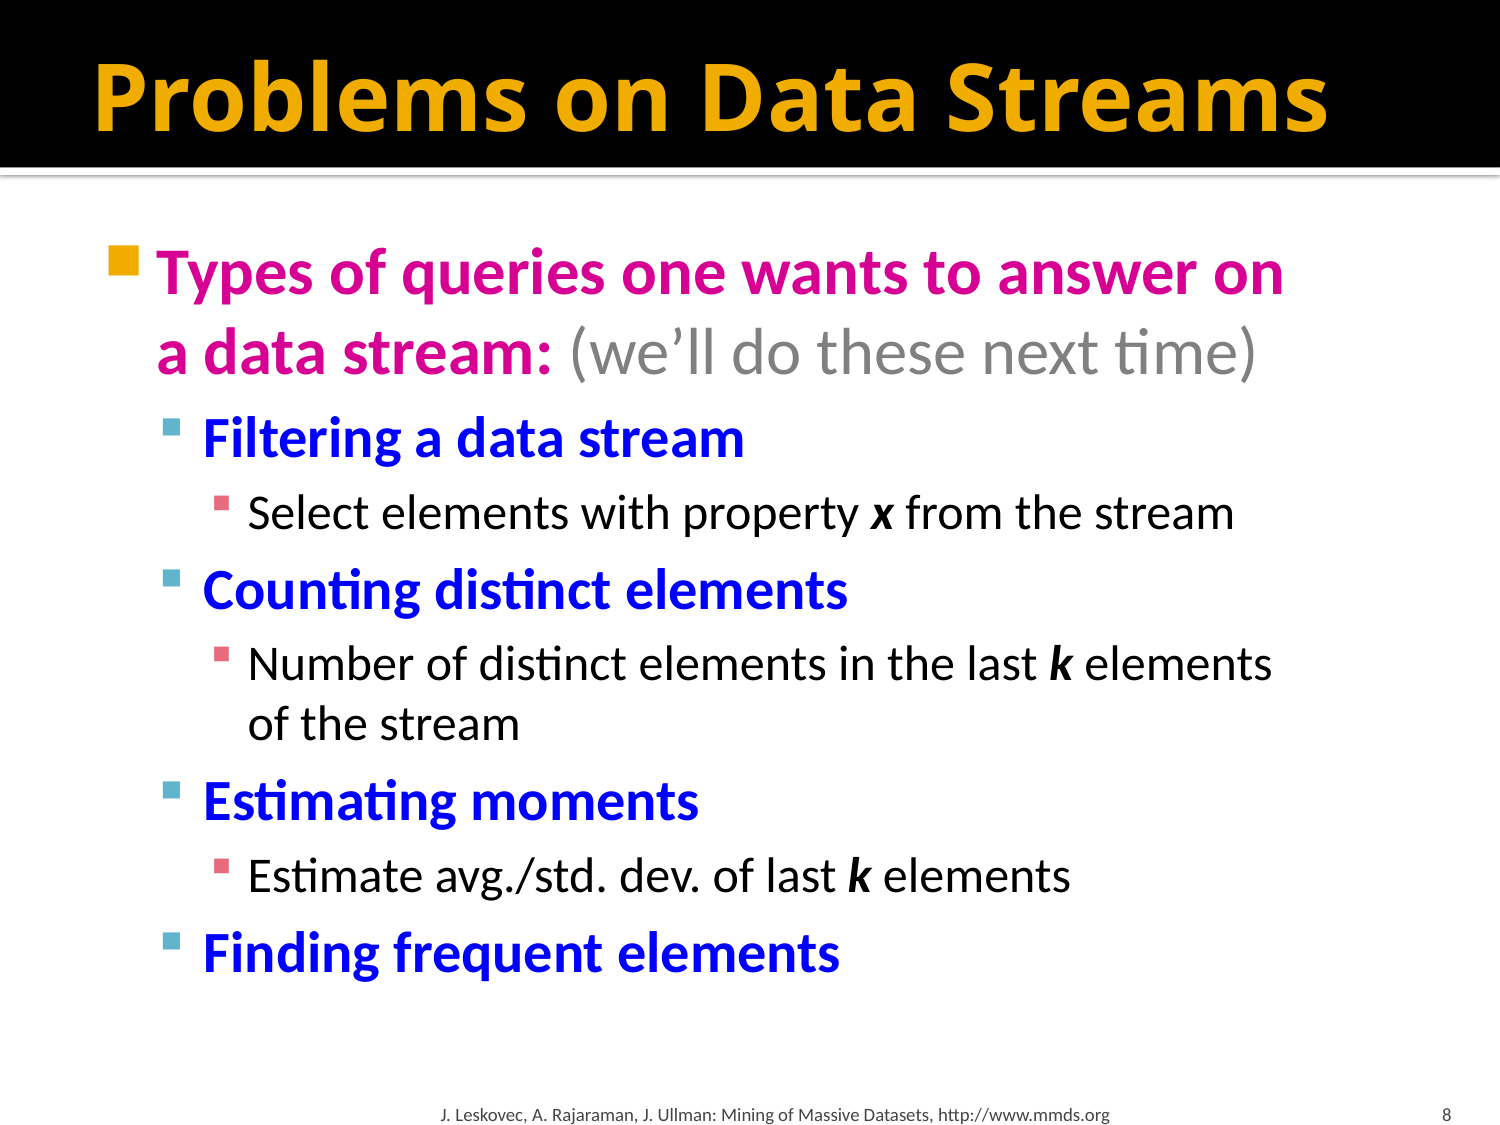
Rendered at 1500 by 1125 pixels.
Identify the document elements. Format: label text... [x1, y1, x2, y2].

title Problems on Data Streams [75, 12, 1425, 175]
slide_number 8 [1345, 1080, 1467, 1125]
list Types of queries one wants to answer on a data stream: (we’ll do these next time) Filtering a data stream Select elements with property x from the stream Counting distinct elements Number of distinct elements in the last k elements of the stream Estimating moments Estimate avg./std. dev. of last k elements Finding frequent elements [75, 212, 1425, 1075]
footer J. Leskovec, A. Rajaraman, J. Ullman: Mining of Massive Datasets, http://www.mmds.org [433, 1080, 1337, 1125]
